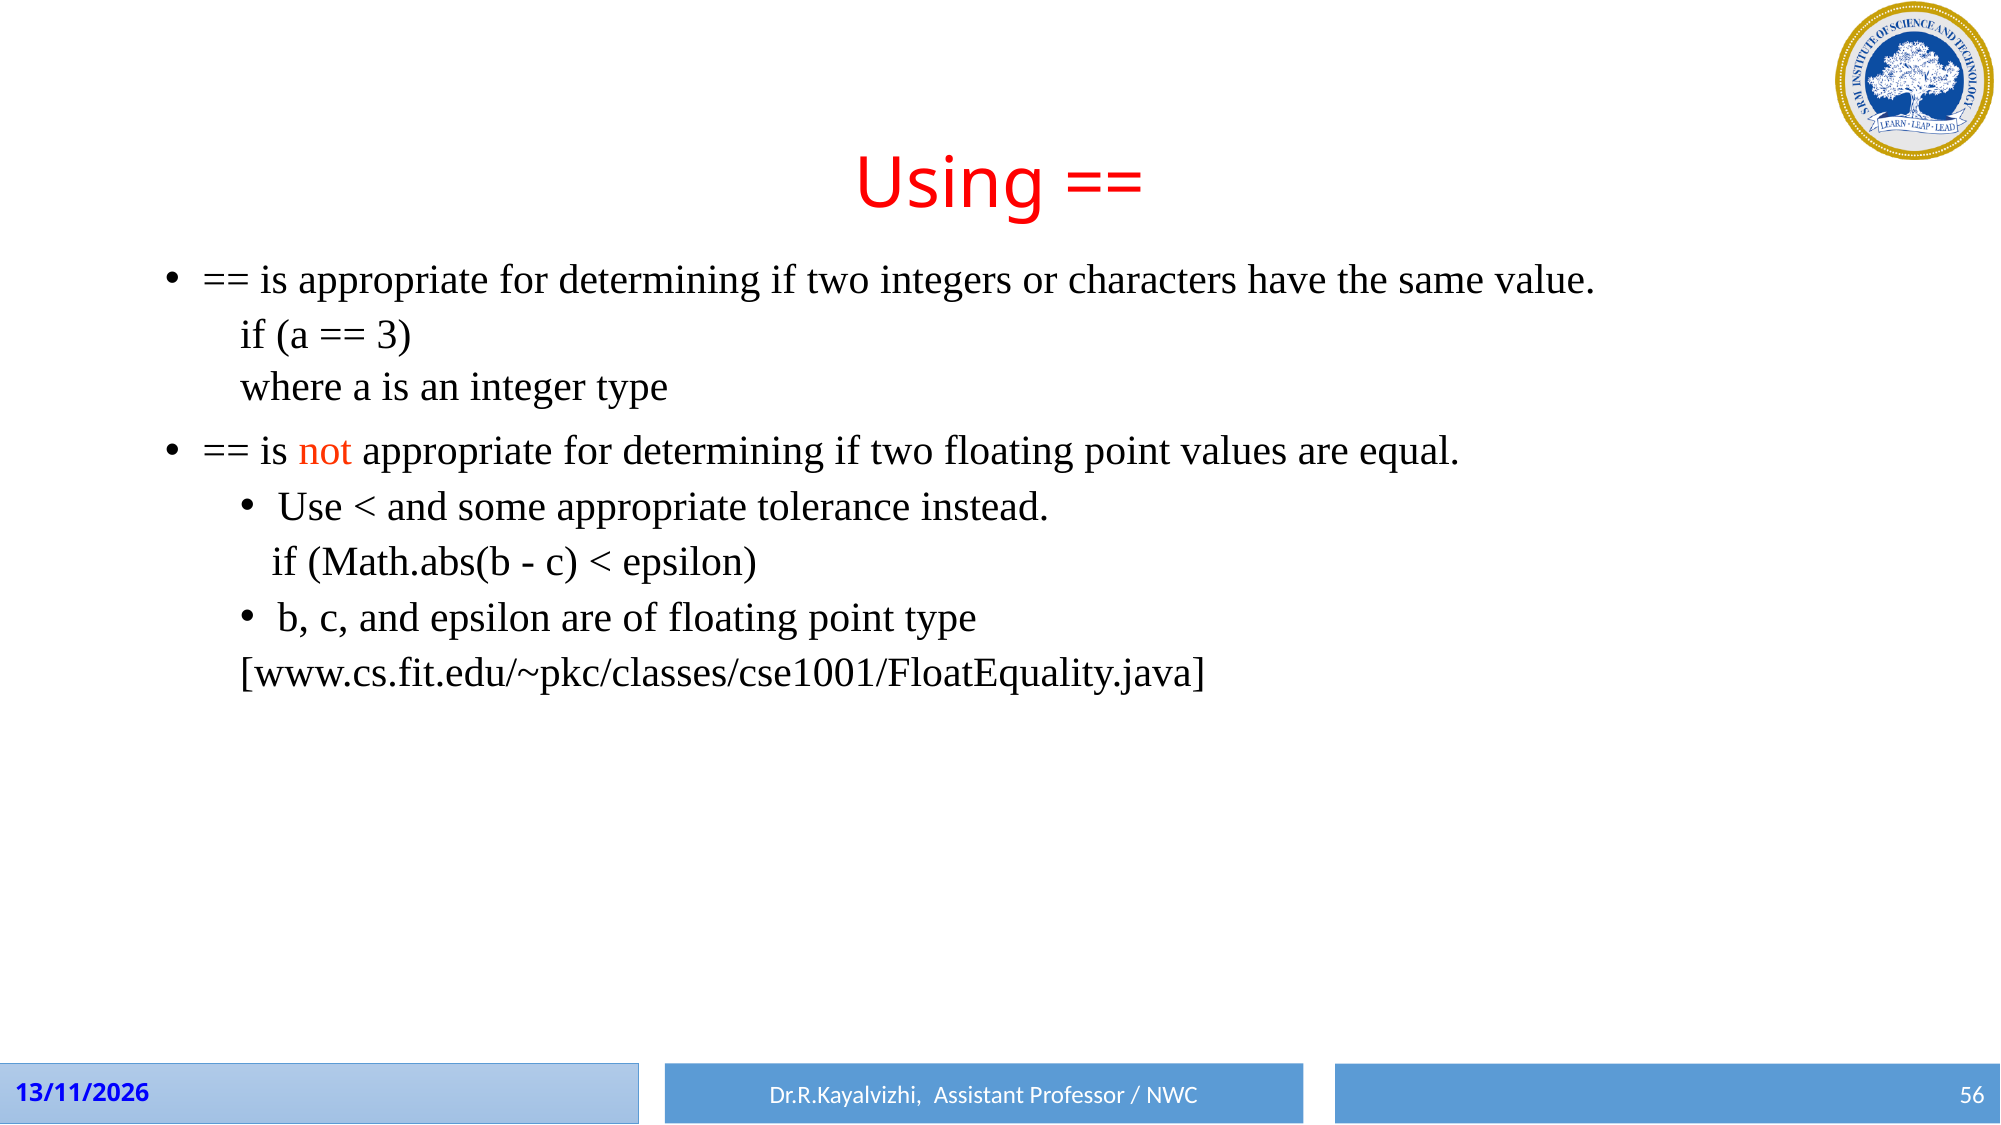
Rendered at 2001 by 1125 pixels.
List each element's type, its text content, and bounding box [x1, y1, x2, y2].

text_box 01-08-2023 [0, 1063, 639, 1124]
text_box Dr.R.Kayalvizhi, Assistant Professor / NWC [664, 1063, 1304, 1124]
slide_number 56 [1335, 1063, 2000, 1124]
picture [1835, 1, 1994, 160]
title Using == [150, 82, 1850, 249]
list == is appropriate for determining if two integers or characters have the same value. if (a == 3) where a is an integer type == is not appropriate for determining if two floating point values are equal. Use < and some appropriate tolerance instead. if (Math.abs(b - c) < epsilon) b, c, and epsilon are of floating point type [www.cs.fit.edu/~pkc/classes/cse1001/FloatEquality.java] [150, 249, 1850, 903]
